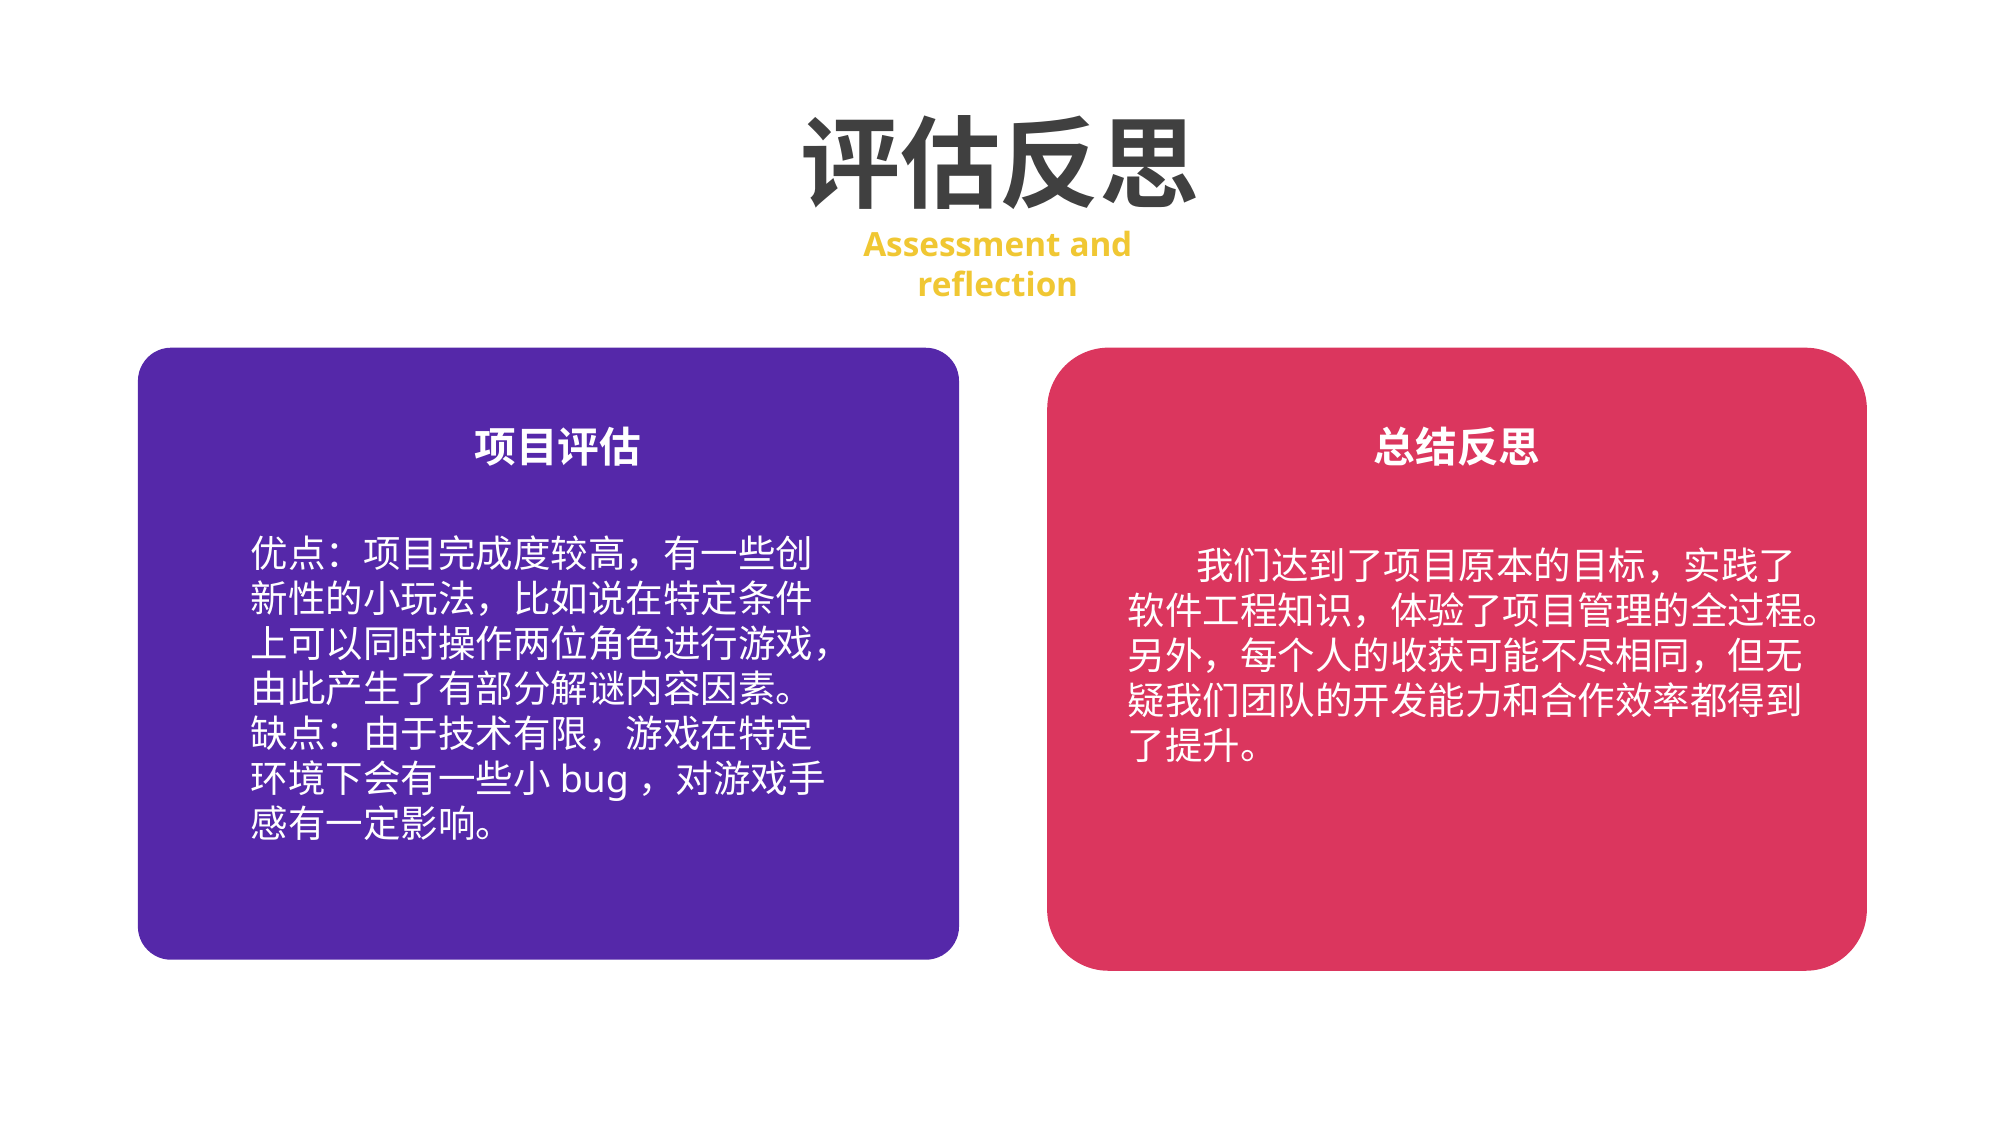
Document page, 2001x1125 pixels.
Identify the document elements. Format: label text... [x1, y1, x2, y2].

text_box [138, 348, 958, 959]
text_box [1078, 409, 1836, 791]
text_box Assessment and reflection [799, 215, 1197, 311]
text_box 评估反思 [735, 81, 1265, 228]
text_box [1047, 347, 1867, 971]
